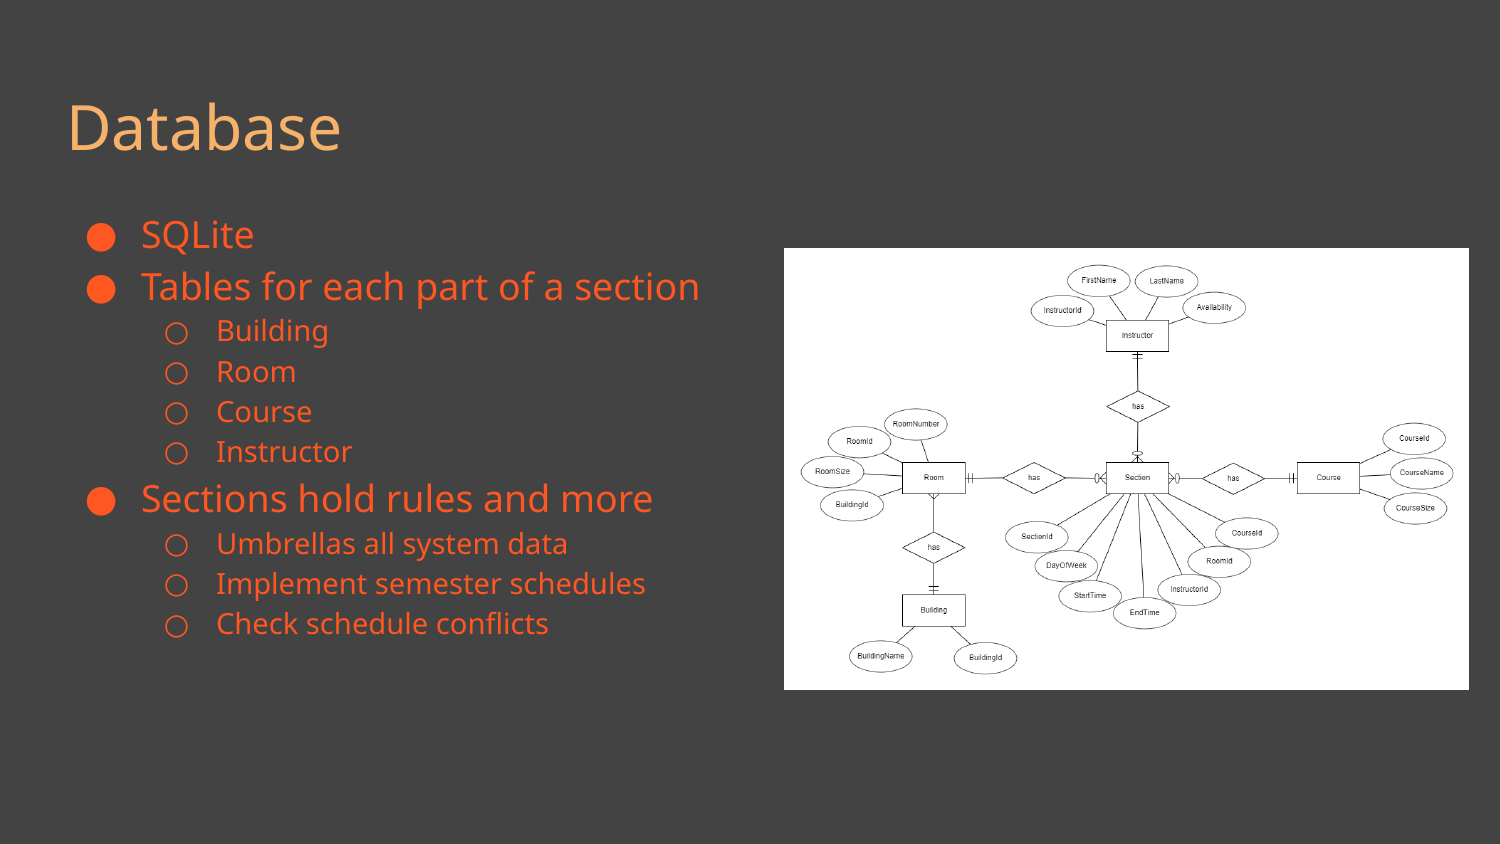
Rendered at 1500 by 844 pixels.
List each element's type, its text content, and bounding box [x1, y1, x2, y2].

picture [784, 248, 1470, 691]
title Database [51, 72, 1449, 167]
list SQLite Tables for each part of a section Building Room Course Instructor Sections hold rules and more Umbrellas all system data Implement semester schedules Check schedule conflicts [51, 189, 750, 750]
